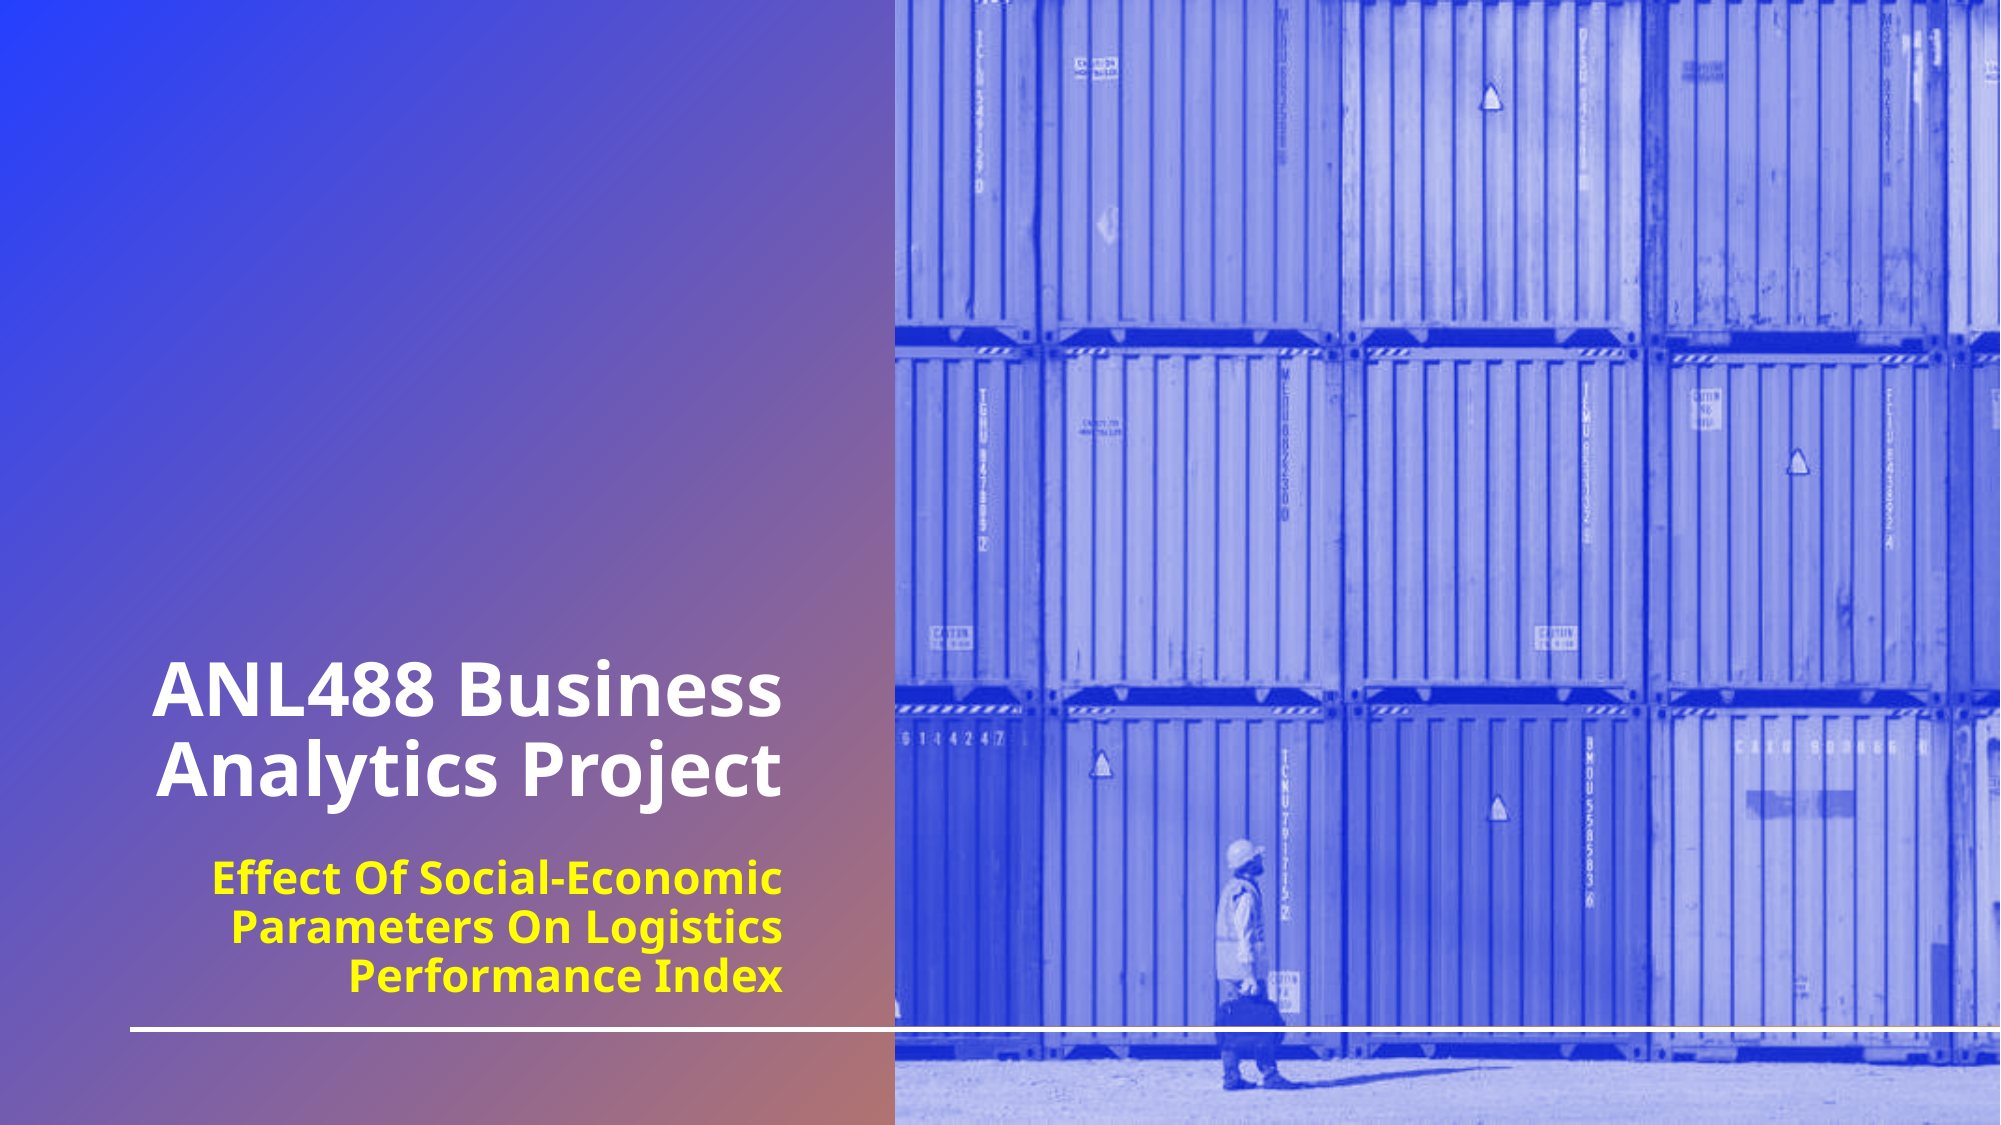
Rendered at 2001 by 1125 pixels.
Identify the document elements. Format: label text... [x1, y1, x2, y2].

title ANL488 Business Analytics Project [130, 221, 799, 821]
subtitle Effect Of Social-Economic Parameters On Logistics Performance Index [130, 848, 799, 1011]
picture [894, 0, 2000, 1125]
